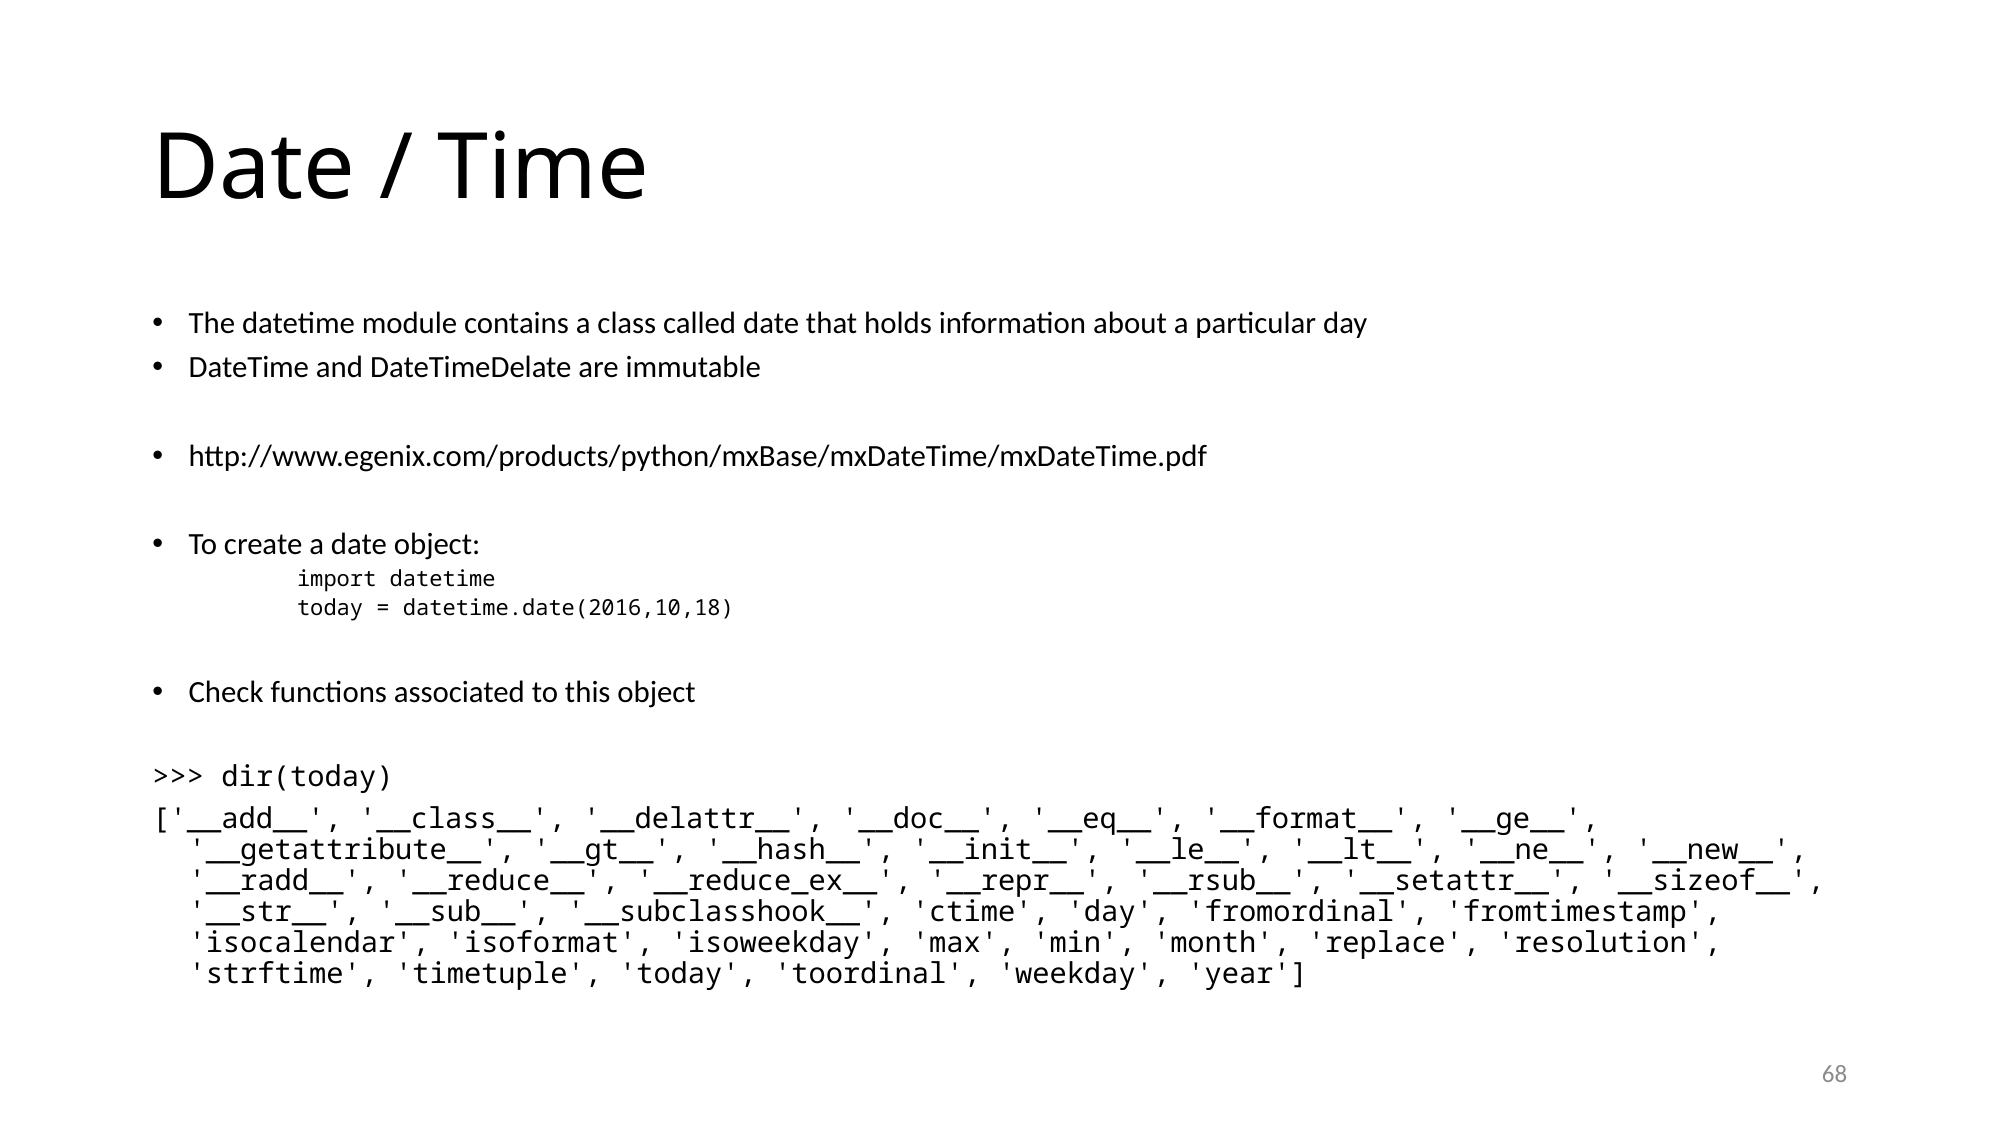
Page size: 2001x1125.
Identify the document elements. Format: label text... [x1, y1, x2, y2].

title Date / Time [137, 59, 1863, 278]
slide_number 68 [1412, 1042, 1863, 1103]
list The datetime module contains a class called date that holds information about a particular day DateTime and DateTimeDelate are immutable http://www.egenix.com/products/python/mxBase/mxDateTime/mxDateTime.pdf To create a date object: import datetime today = datetime.date(2016,10,18) Check functions associated to this object >>> dir(today) ['__add__', '__class__', '__delattr__', '__doc__', '__eq__', '__format__', '__ge__', '__getattribute__', '__gt__', '__hash__', '__init__', '__le__', '__lt__', '__ne__', '__new__', '__radd__', '__reduce__', '__reduce_ex__', '__repr__', '__rsub__', '__setattr__', '__sizeof__', '__str__', '__sub__', '__subclasshook__', 'ctime', 'day', 'fromordinal', 'fromtimestamp', 'isocalendar', 'isoformat', 'isoweekday', 'max', 'min', 'month', 'replace', 'resolution', 'strftime', 'timetuple', 'today', 'toordinal', 'weekday', 'year'] [137, 299, 1863, 1014]
